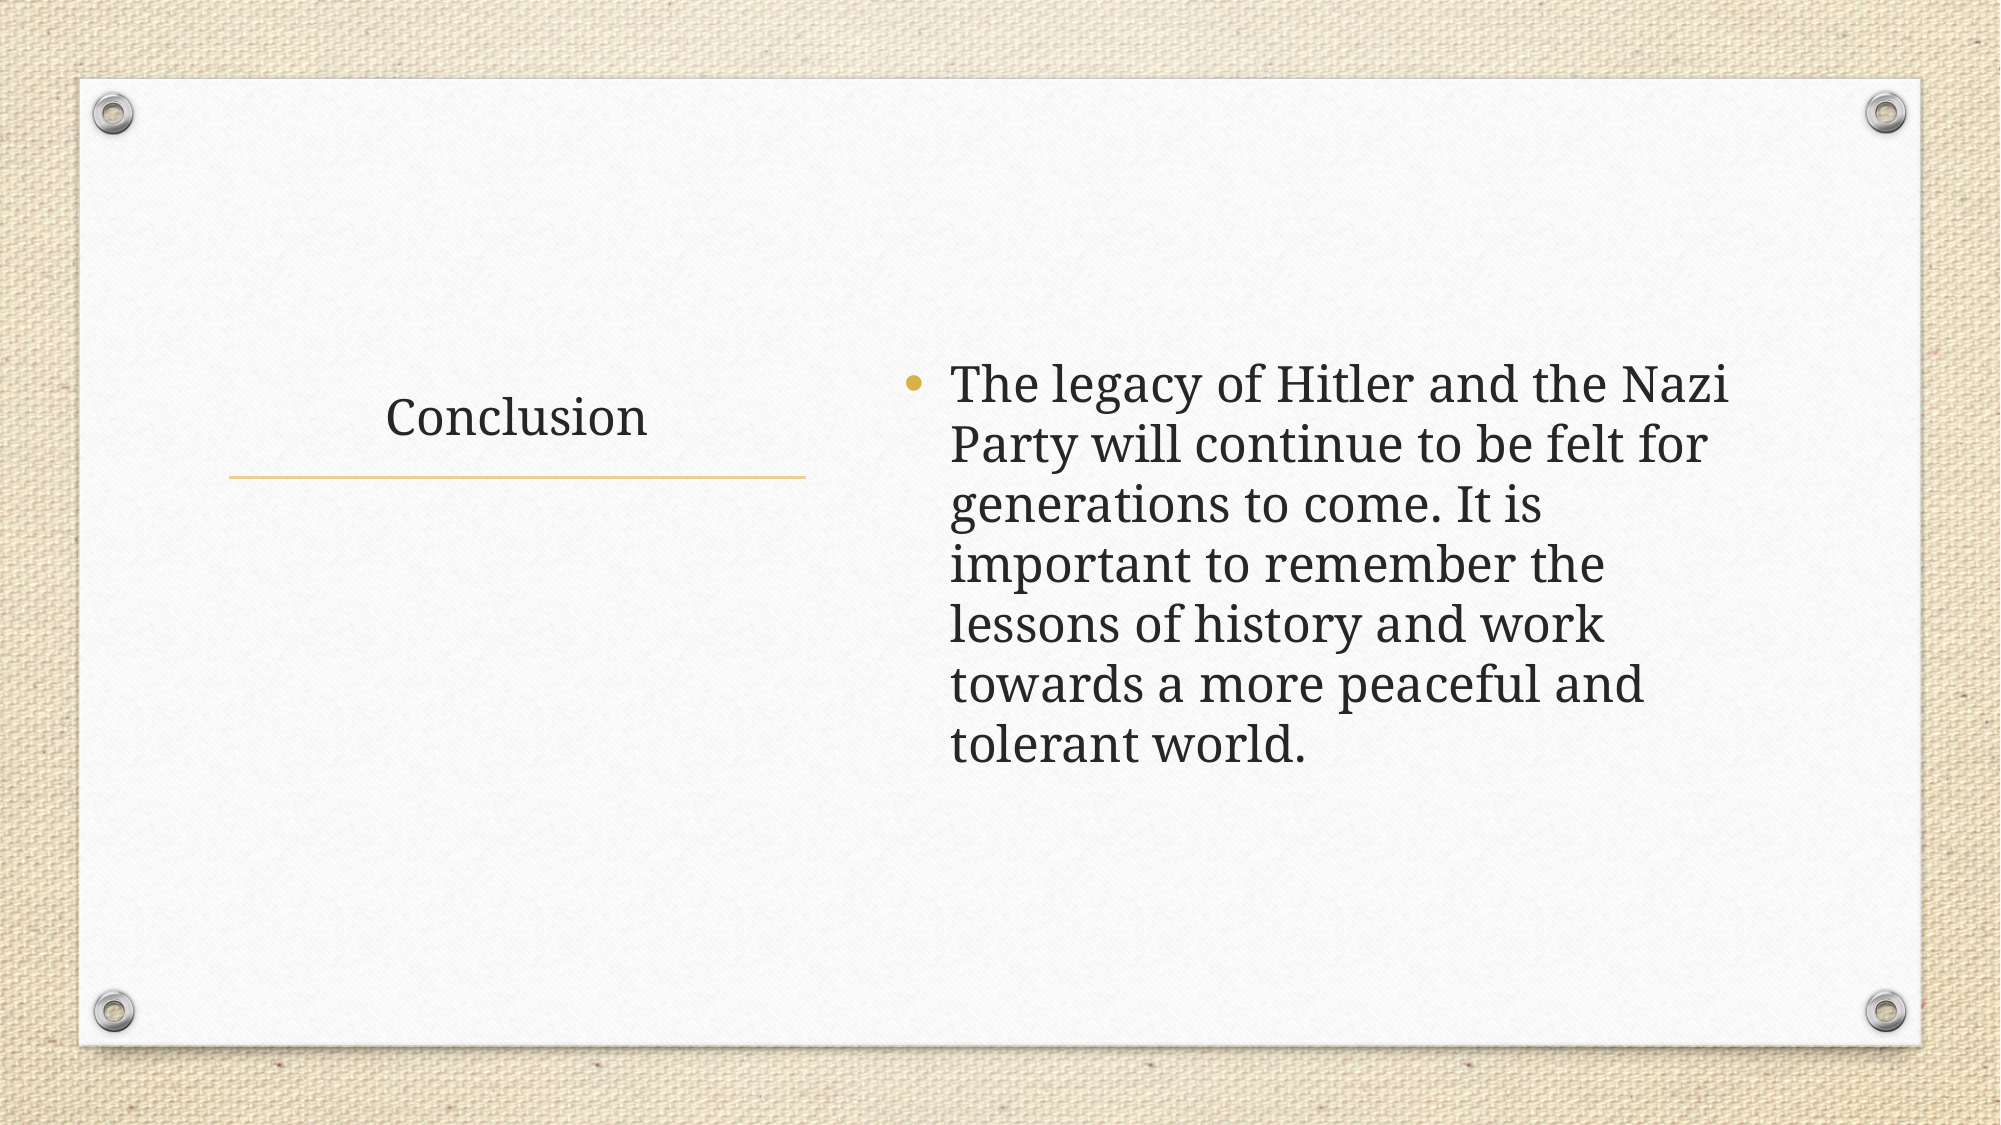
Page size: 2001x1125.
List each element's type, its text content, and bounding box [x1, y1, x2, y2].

list The legacy of Hitler and the Nazi Party will continue to be felt for generations to come. It is important to remember the lessons of history and work towards a more peaceful and tolerant world. [888, 161, 1787, 964]
title Conclusion [212, 227, 823, 453]
picture [0, 0, 2001, 1125]
